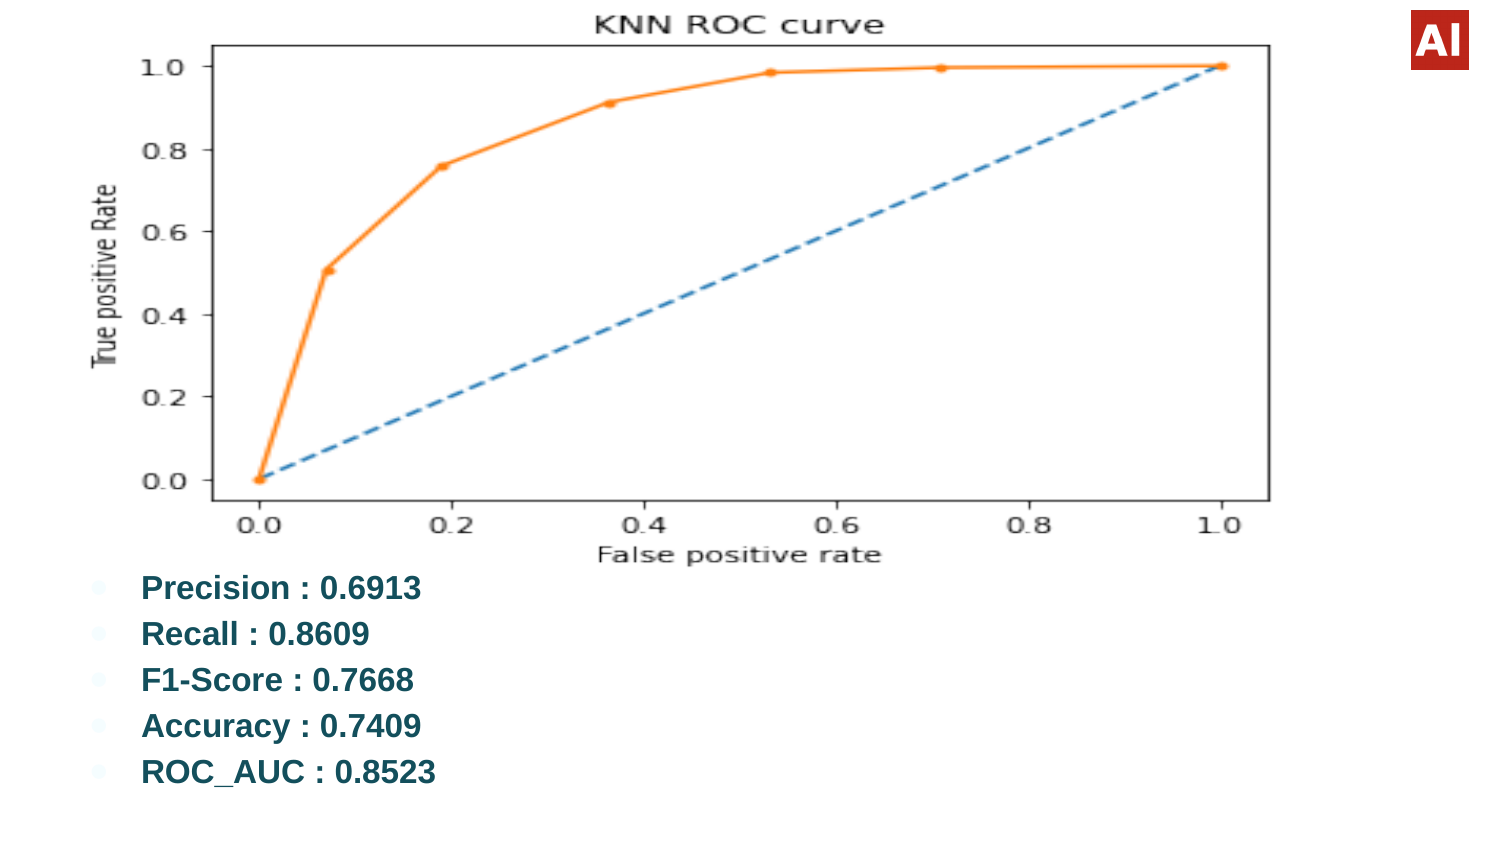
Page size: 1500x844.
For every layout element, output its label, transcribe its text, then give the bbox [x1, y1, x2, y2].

picture [72, 0, 1291, 580]
picture [1411, 10, 1469, 70]
list Precision : 0.6913 Recall : 0.8609 F1-Score : 0.7668 Accuracy : 0.7409 ROC_AUC : 0.8523 [51, 189, 708, 750]
